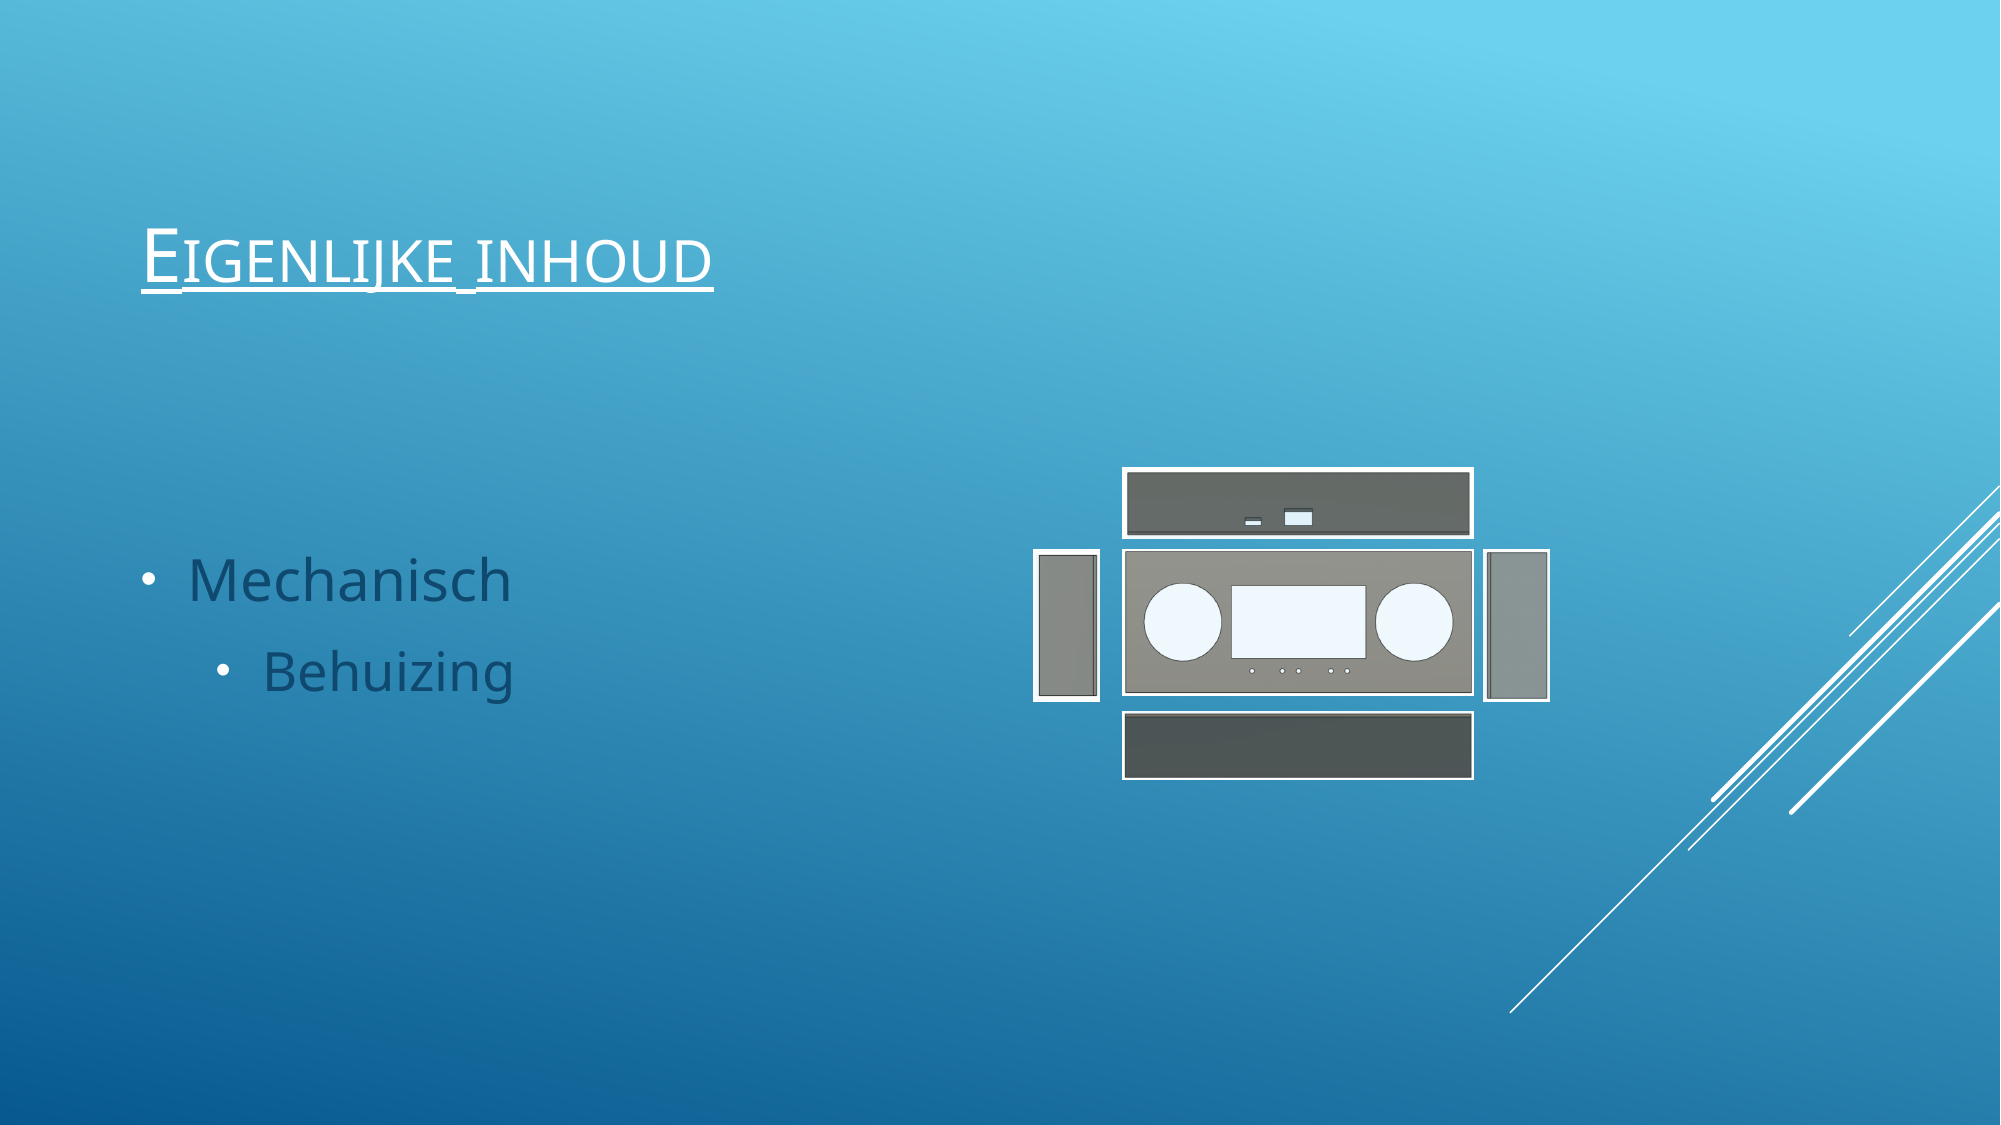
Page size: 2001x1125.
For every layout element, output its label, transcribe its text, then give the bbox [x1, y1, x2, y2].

picture [1122, 466, 1474, 539]
text_box Mechanisch Behuizing [125, 376, 959, 869]
picture [1122, 711, 1474, 781]
picture [1033, 549, 1100, 702]
picture [1122, 549, 1474, 696]
text_box Eigenlijke inhoud [125, 129, 1526, 377]
picture [1483, 549, 1550, 702]
